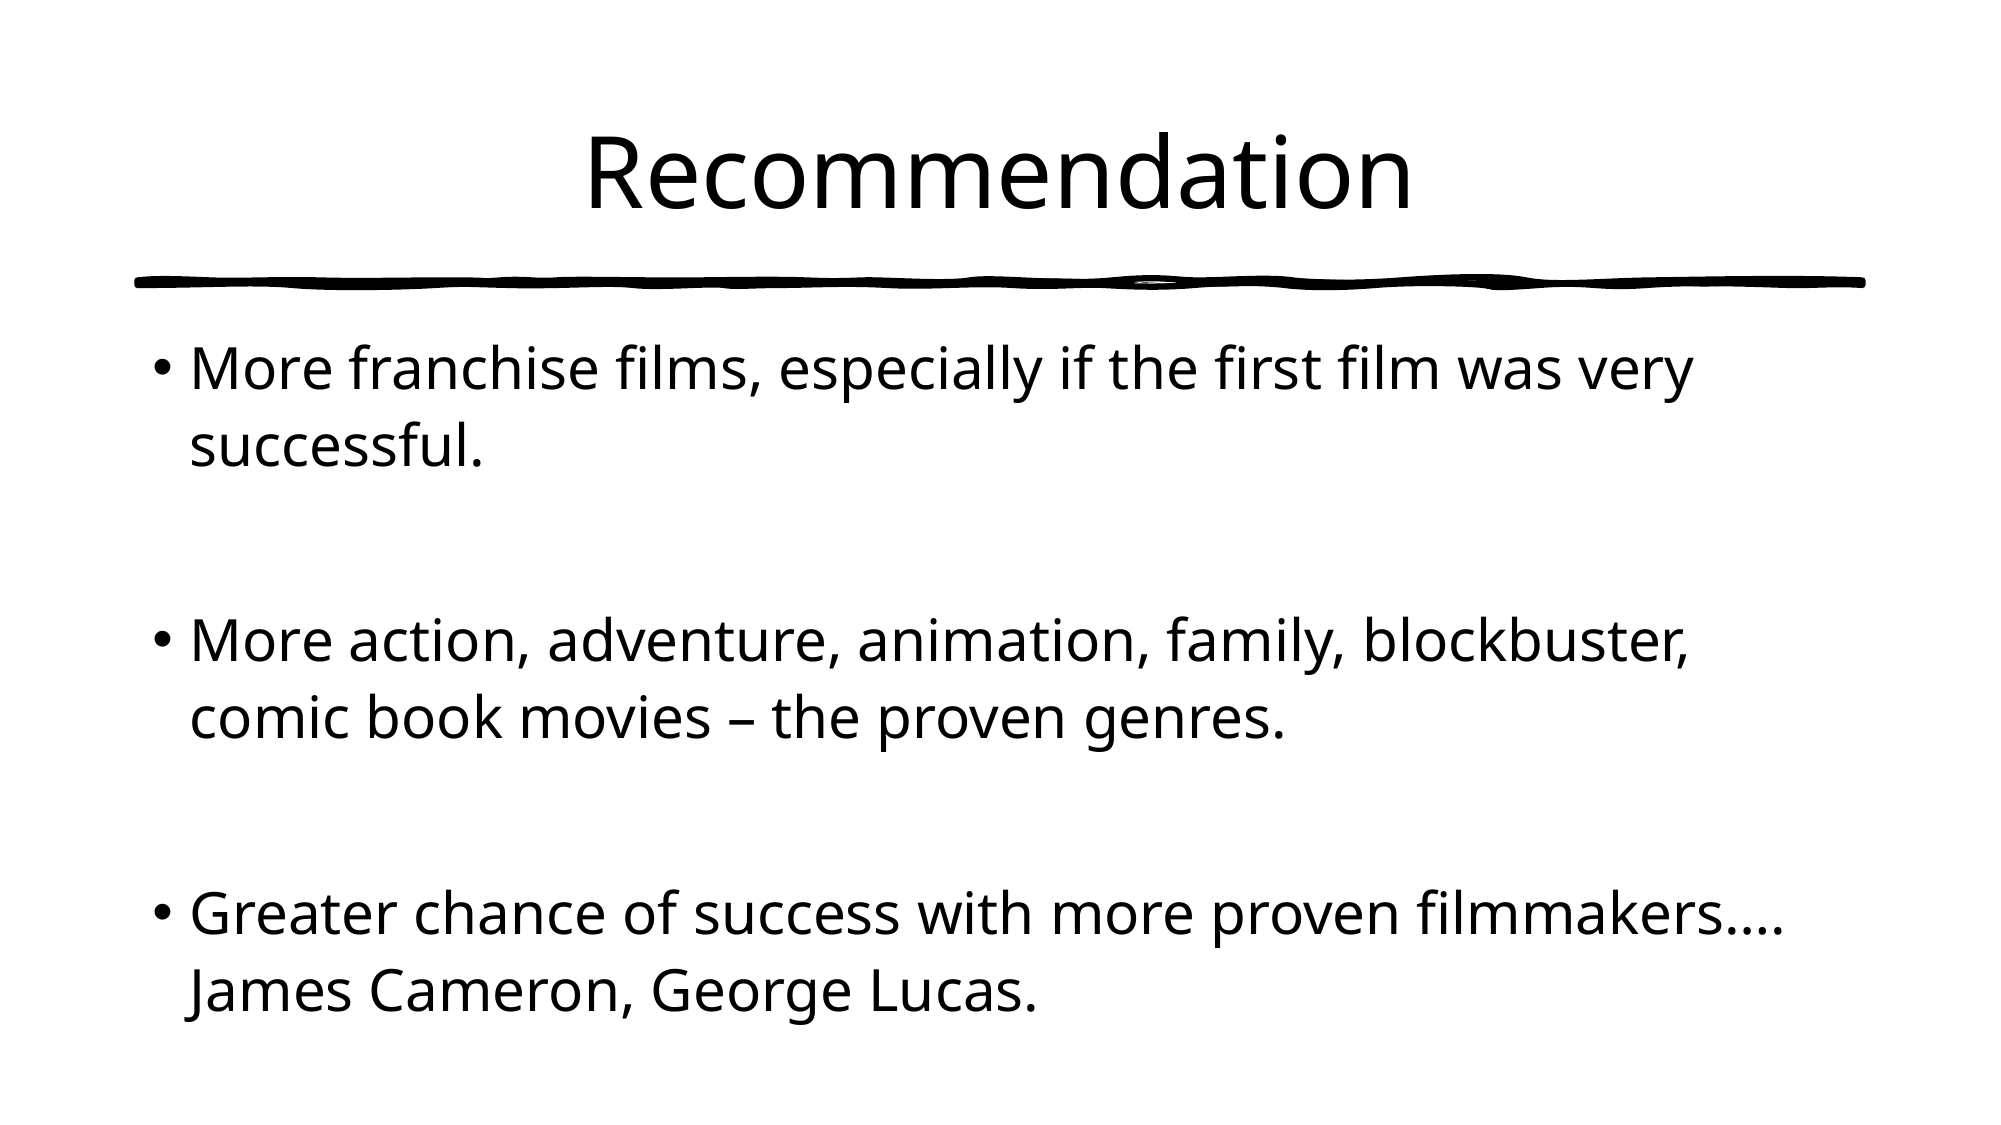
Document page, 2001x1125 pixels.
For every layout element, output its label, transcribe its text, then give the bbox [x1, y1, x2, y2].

title Recommendation [137, 59, 1863, 278]
list More franchise films, especially if the first film was very successful. More action, adventure, animation, family, blockbuster, comic book movies – the proven genres. Greater chance of success with more proven filmmakers…. James Cameron, George Lucas. [137, 316, 1863, 1066]
